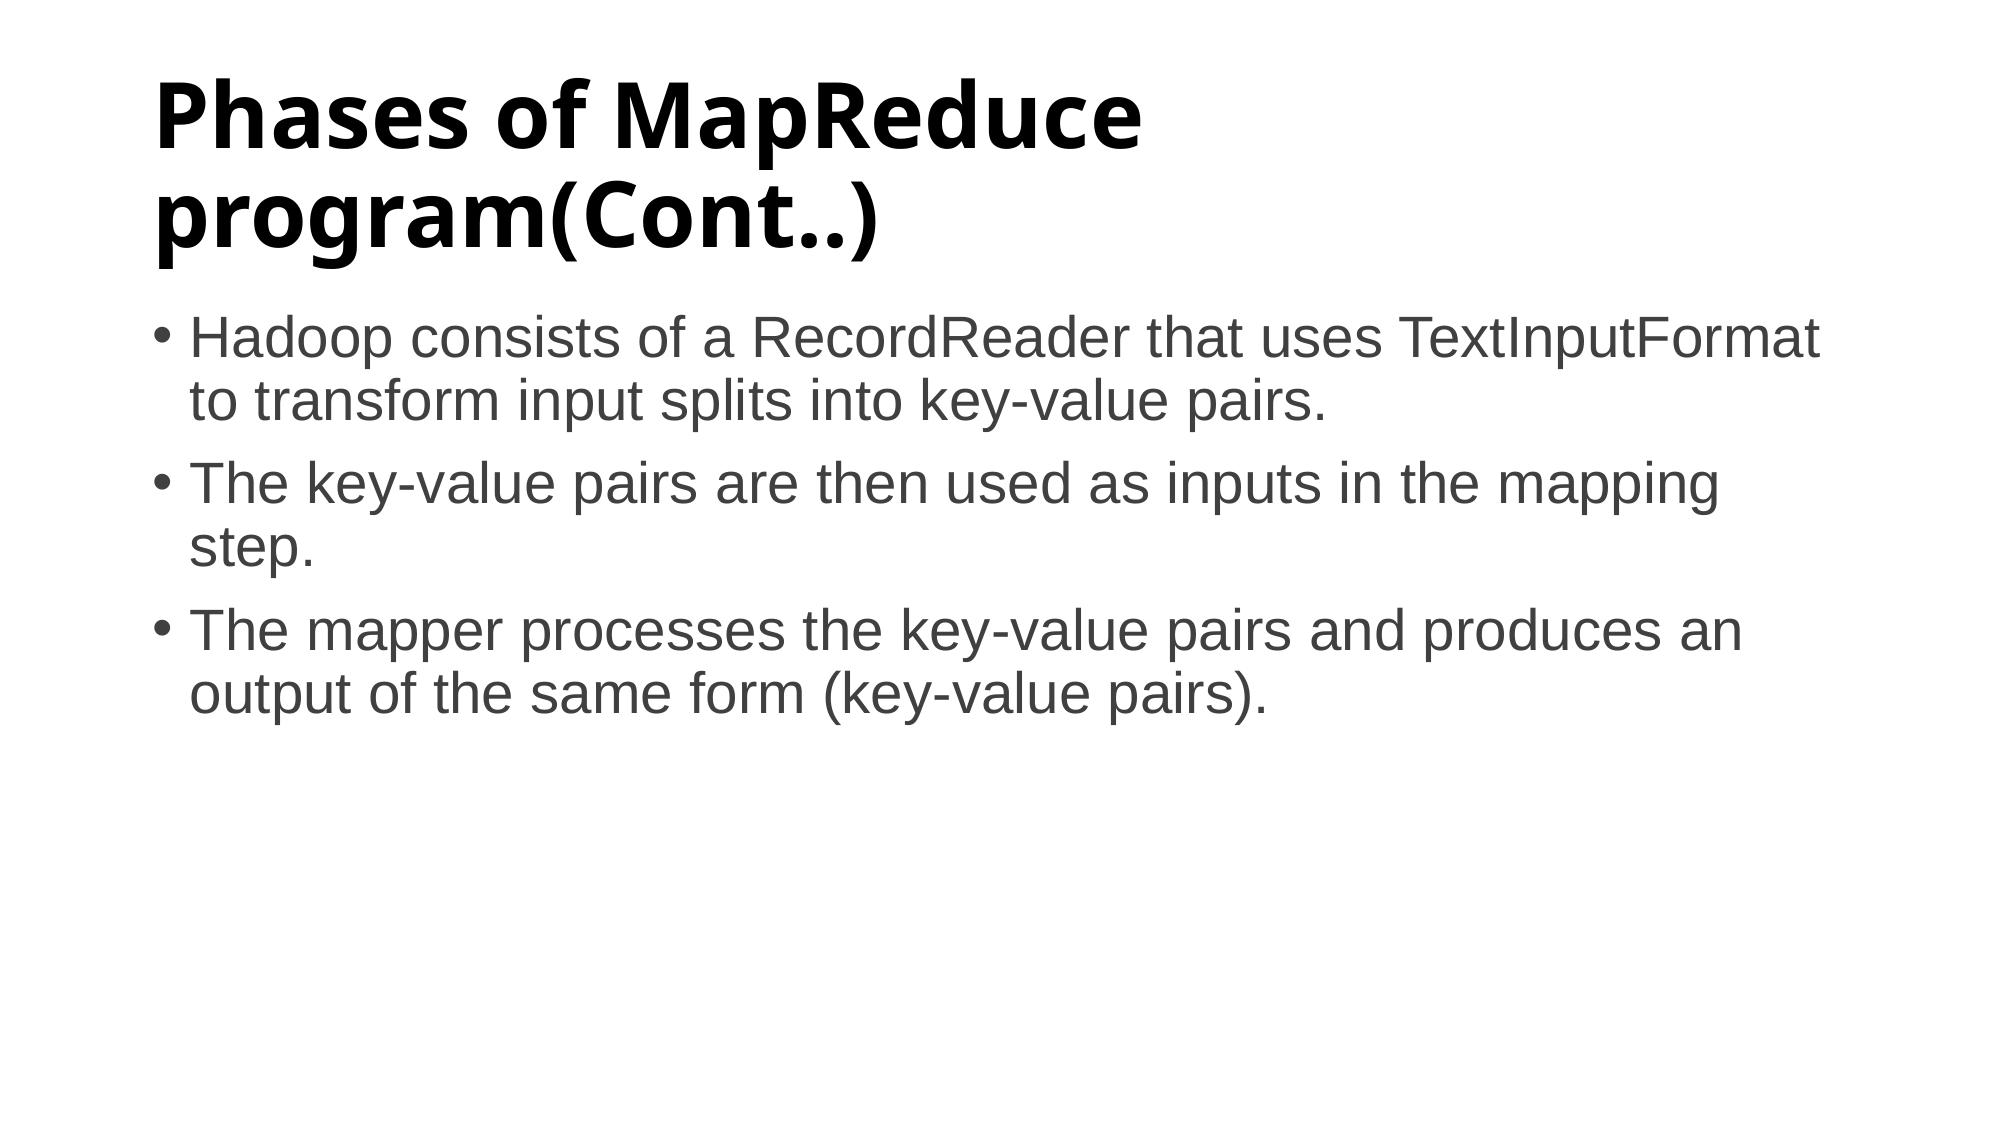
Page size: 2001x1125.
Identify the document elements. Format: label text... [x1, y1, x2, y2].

list Hadoop consists of a RecordReader that uses TextInputFormat to transform input splits into key-value pairs. The key-value pairs are then used as inputs in the mapping step. The mapper processes the key-value pairs and produces an output of the same form (key-value pairs). [137, 299, 1863, 1014]
title Phases of MapReduce program(Cont..) [137, 59, 1863, 278]
